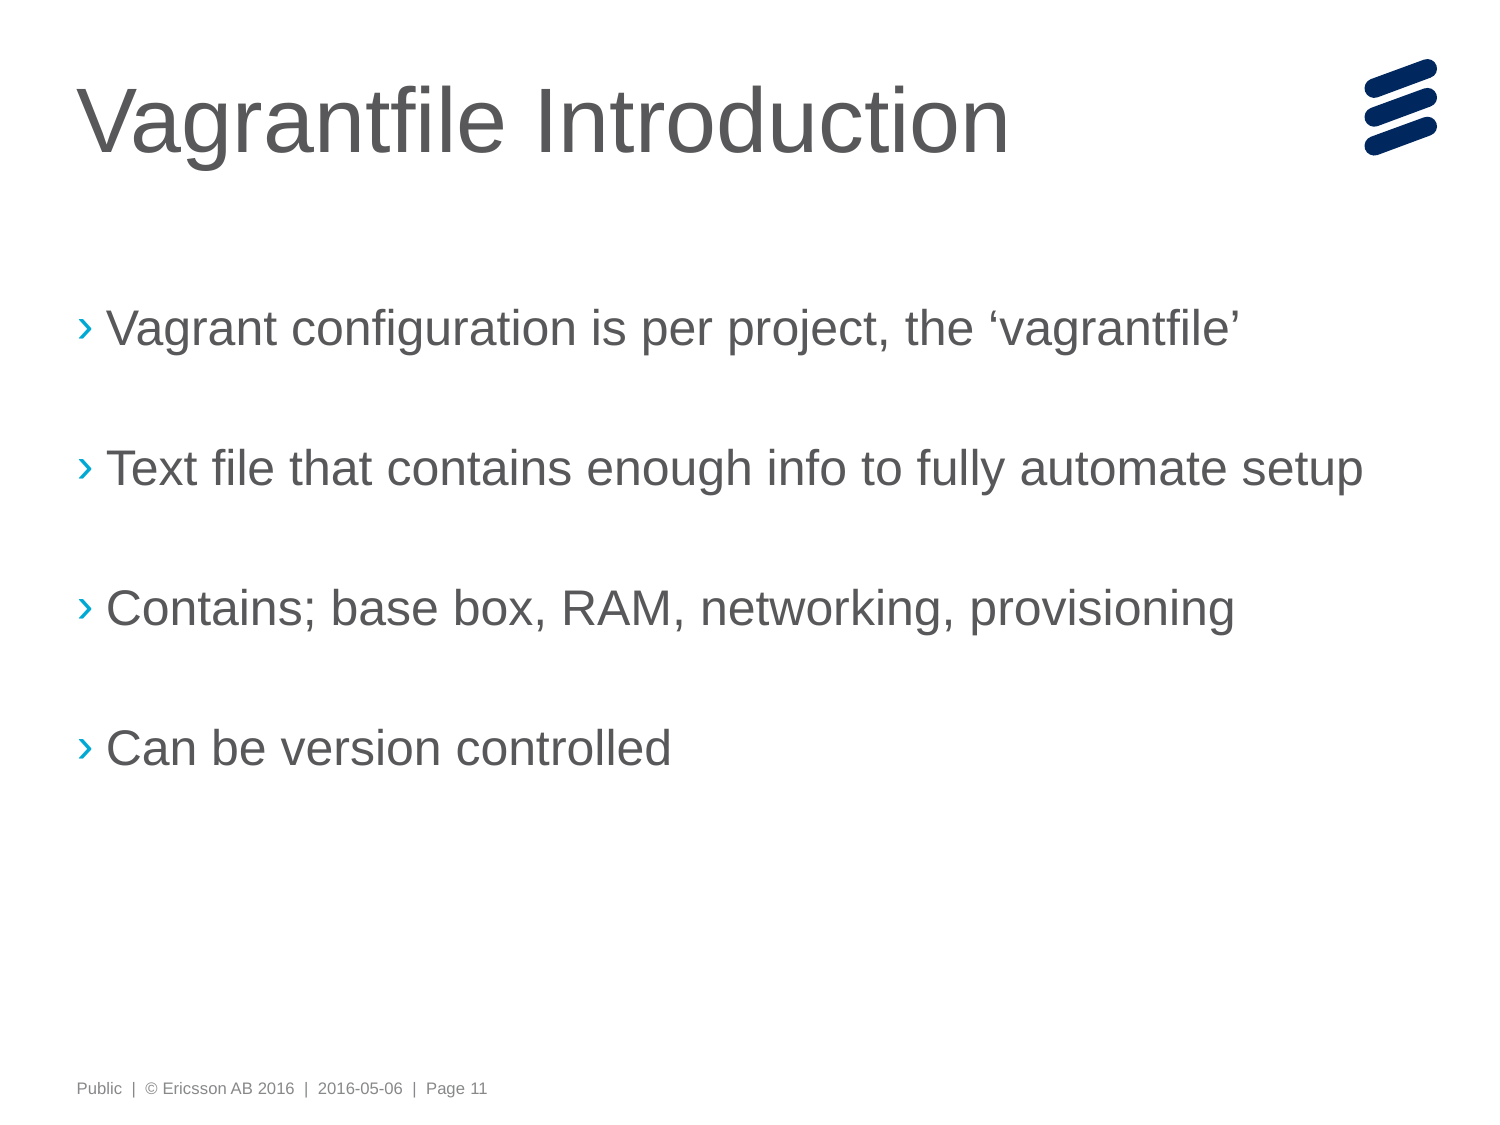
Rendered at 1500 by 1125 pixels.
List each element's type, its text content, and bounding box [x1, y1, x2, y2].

list Vagrant configuration is per project, the ‘vagrantfile’ Text file that contains enough info to fully automate setup Contains; base box, RAM, networking, provisioning Can be version controlled [64, 295, 1436, 928]
title Vagrantfile Introduction [64, 39, 1295, 218]
